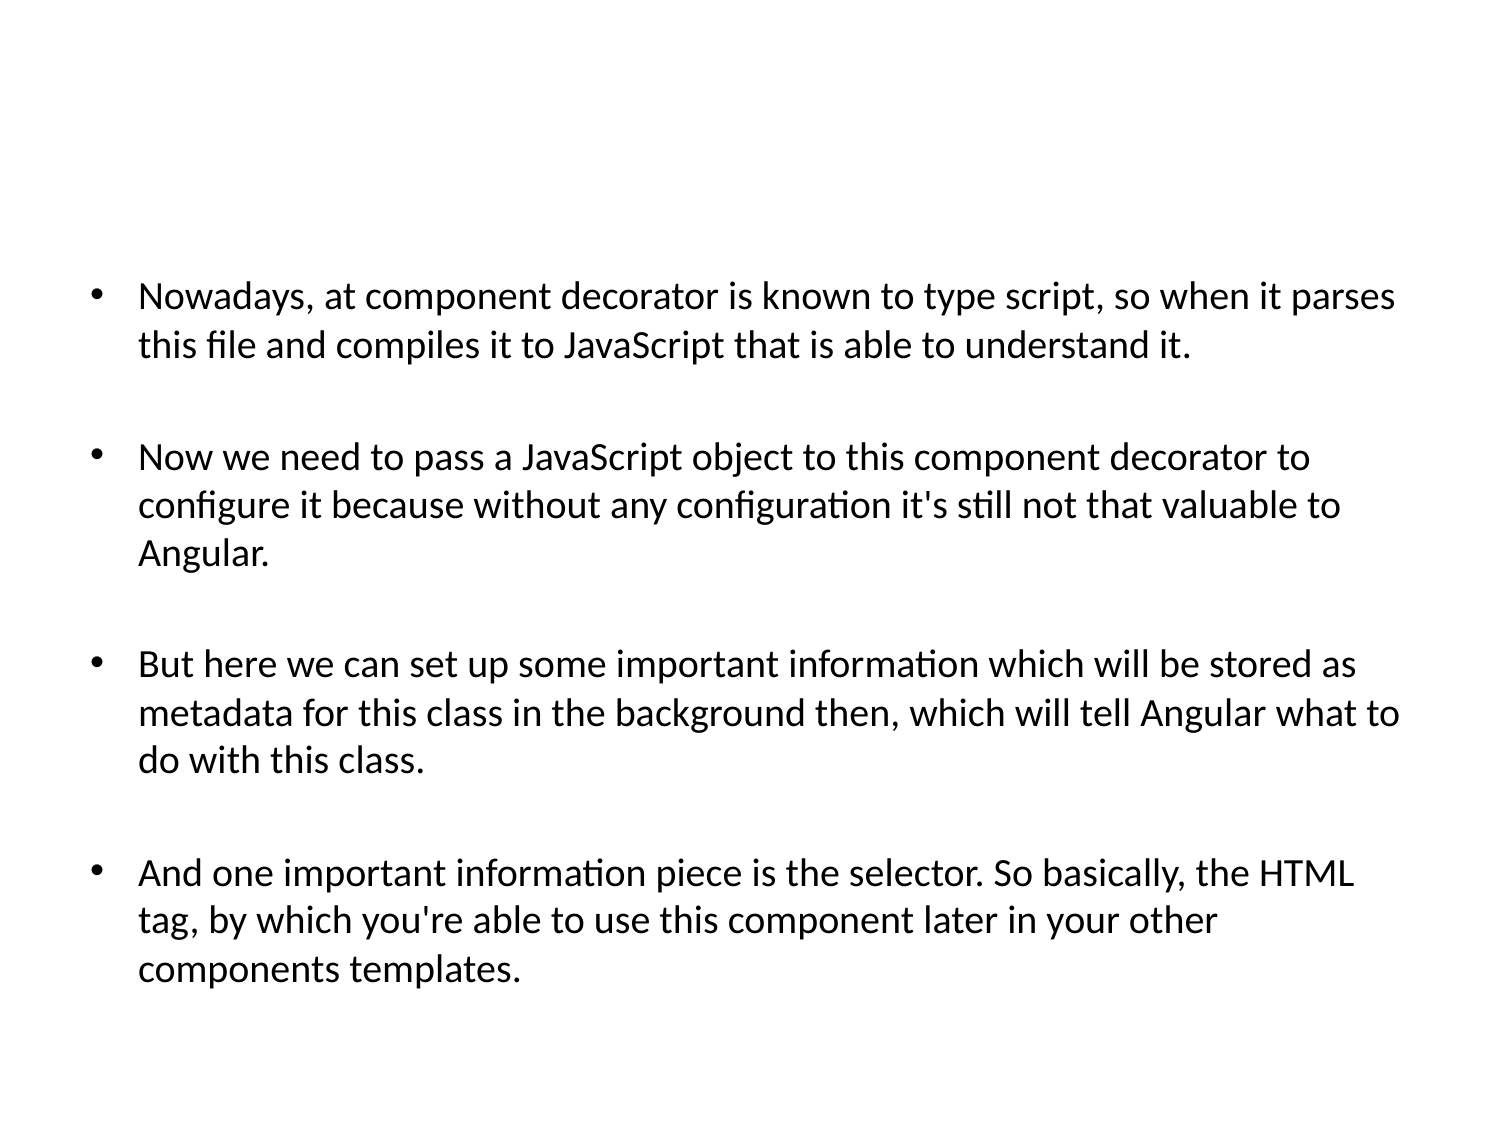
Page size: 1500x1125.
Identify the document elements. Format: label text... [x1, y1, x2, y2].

list Nowadays, at component decorator is known to type script, so when it parses this file and compiles it to JavaScript that is able to understand it. Now we need to pass a JavaScript object to this component decorator to configure it because without any configuration it's still not that valuable to Angular. But here we can set up some important information which will be stored as metadata for this class in the background then, which will tell Angular what to do with this class. And one important information piece is the selector. So basically, the HTML tag, by which you're able to use this component later in your other components templates. [75, 262, 1425, 1005]
